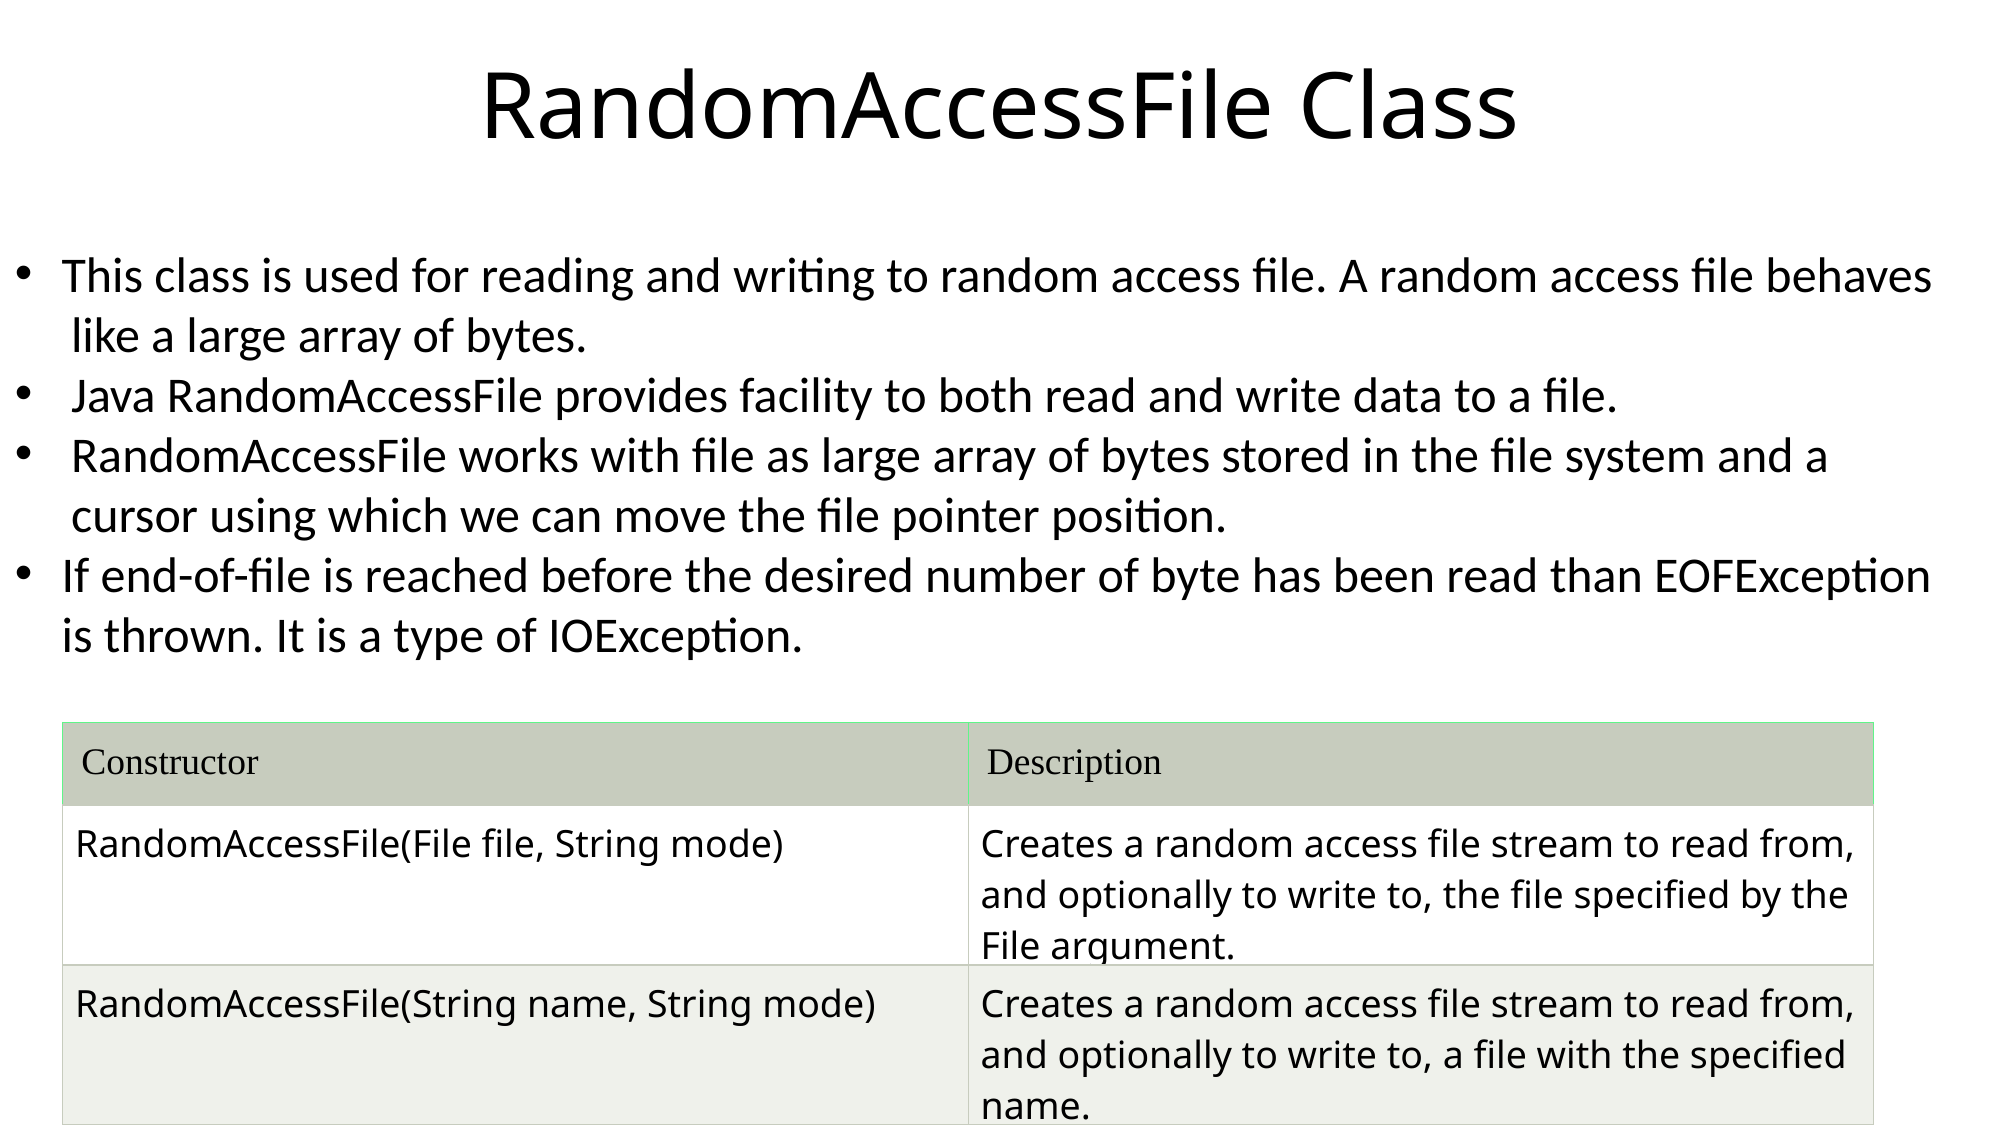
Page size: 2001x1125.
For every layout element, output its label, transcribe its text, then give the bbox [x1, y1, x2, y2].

table_cell Creates a random access file stream to read from, and optionally to write to, a file with the specified name. [969, 966, 1873, 1124]
text_box This class is used for reading and writing to random access file. A random access file behaves like a large array of bytes. Java RandomAccessFile provides facility to both read and write data to a file. RandomAccessFile works with file as large array of bytes stored in the file system and a cursor using which we can move the file pointer position. If end-of-file is reached before the desired number of byte has been read than EOFException is thrown. It is a type of IOException. [0, 234, 1964, 670]
table_cell Creates a random access file stream to read from, and optionally to write to, the file specified by the File argument. [969, 806, 1873, 964]
slide_number 28 [1412, 1042, 1863, 1103]
table_cell RandomAccessFile(String name, String mode) [63, 966, 968, 1124]
table_header Constructor [63, 723, 968, 804]
table_header Description [969, 723, 1873, 804]
title RandomAccessFile Class [137, 0, 1863, 218]
table_cell RandomAccessFile(File file, String mode) [63, 806, 968, 964]
